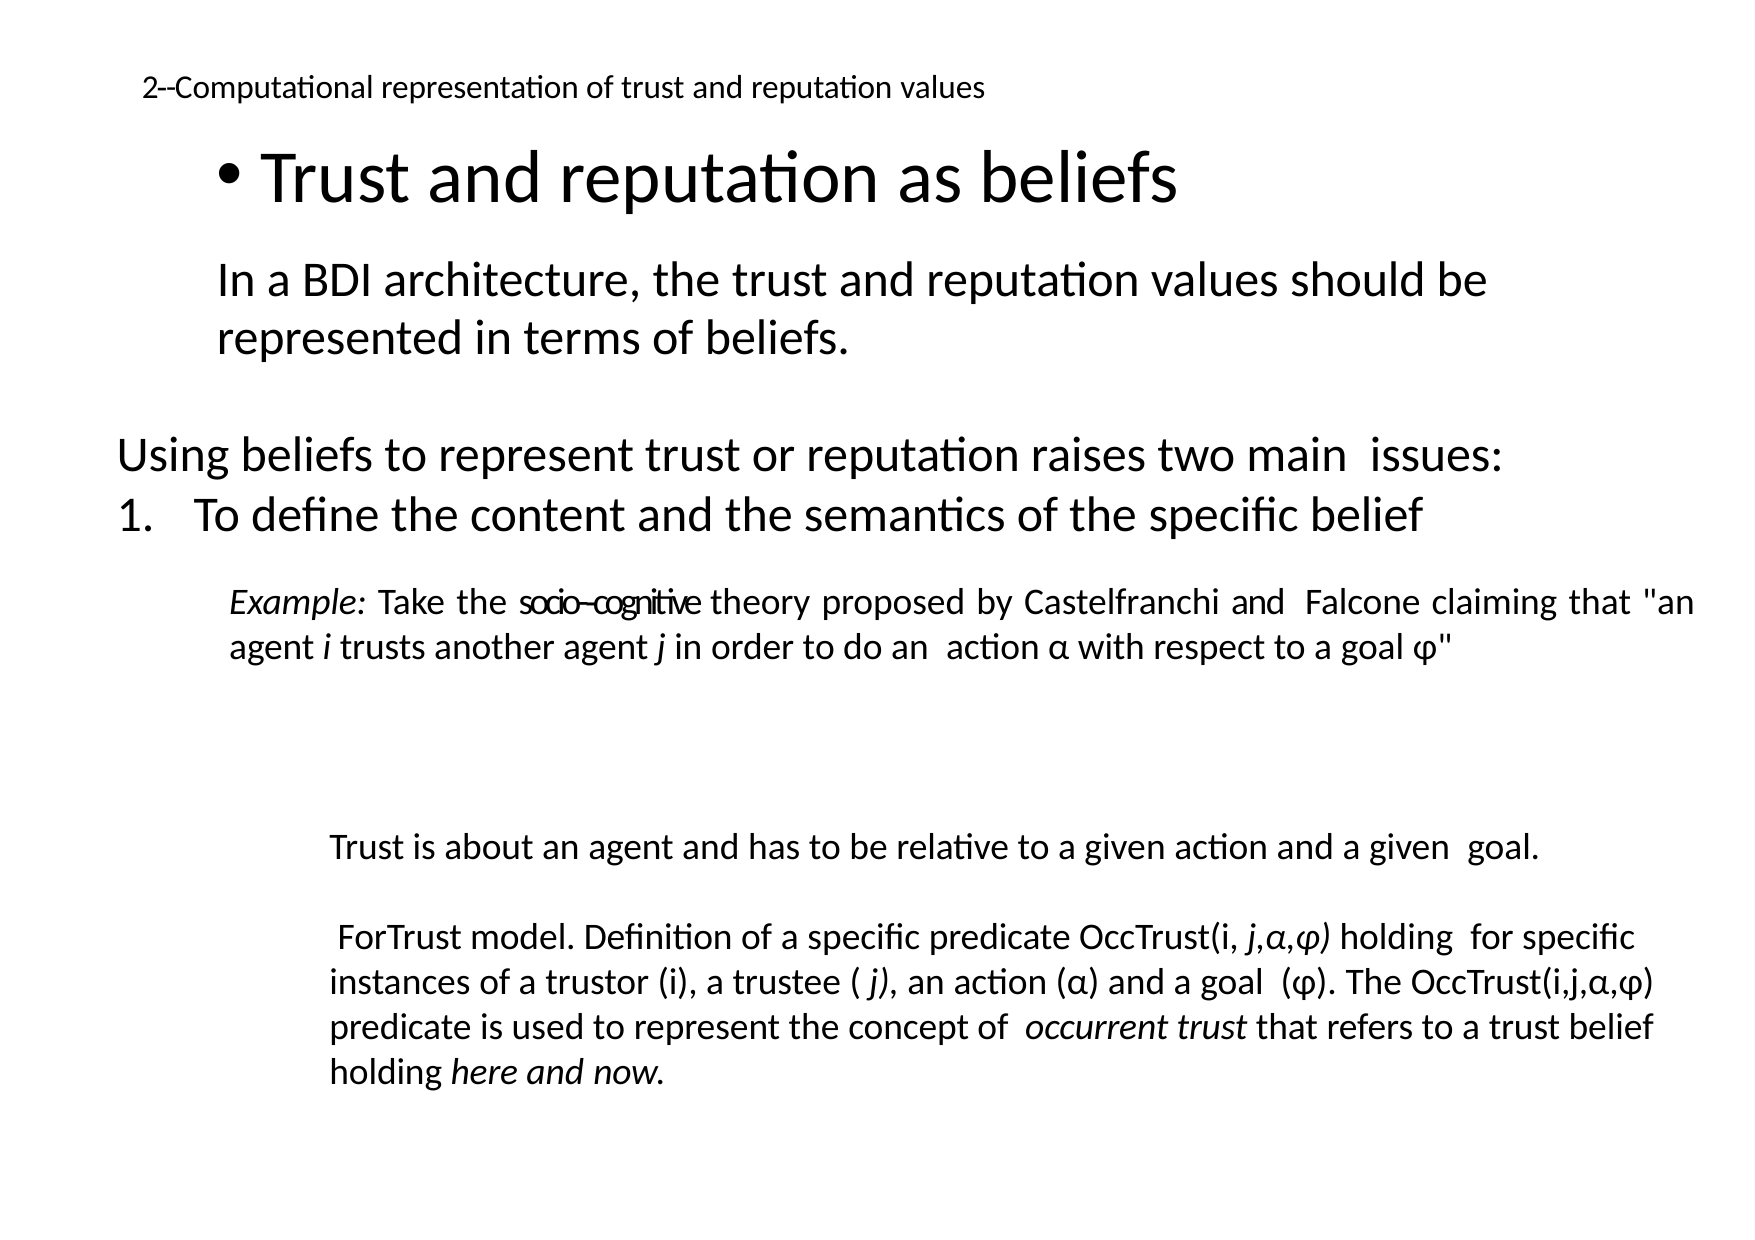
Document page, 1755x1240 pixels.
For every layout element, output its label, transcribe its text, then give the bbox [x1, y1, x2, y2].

text_box Using beliefs to represent trust or reputation raises two main issues: 1. To deﬁne the content and the semantics of the speciﬁc belief Example: Take the socio-­‐cognitive theory proposed by Castelfranchi and Falcone claiming that "an agent i trusts another agent j in order to do an action α with respect to a goal φ" [114, 419, 1727, 669]
text_box 2 -­‐ Computational representation of trust and reputation values Trust and reputation as beliefs In a BDI architecture, the trust and reputation values should be represented in terms of beliefs. [139, 54, 1665, 365]
text_box Trust is about an agent and has to be relative to a given action and a given goal. ForTrust model. Deﬁnition of a speciﬁc predicate OccTrust(i, j,α,φ) holding for speciﬁc instances of a trustor (i), a trustee ( j), an action (α) and a goal (φ). The OccTrust(i,j,α,φ) predicate is used to represent the concept of occurrent trust that refers to a trust belief holding here and now. [327, 818, 1703, 1092]
